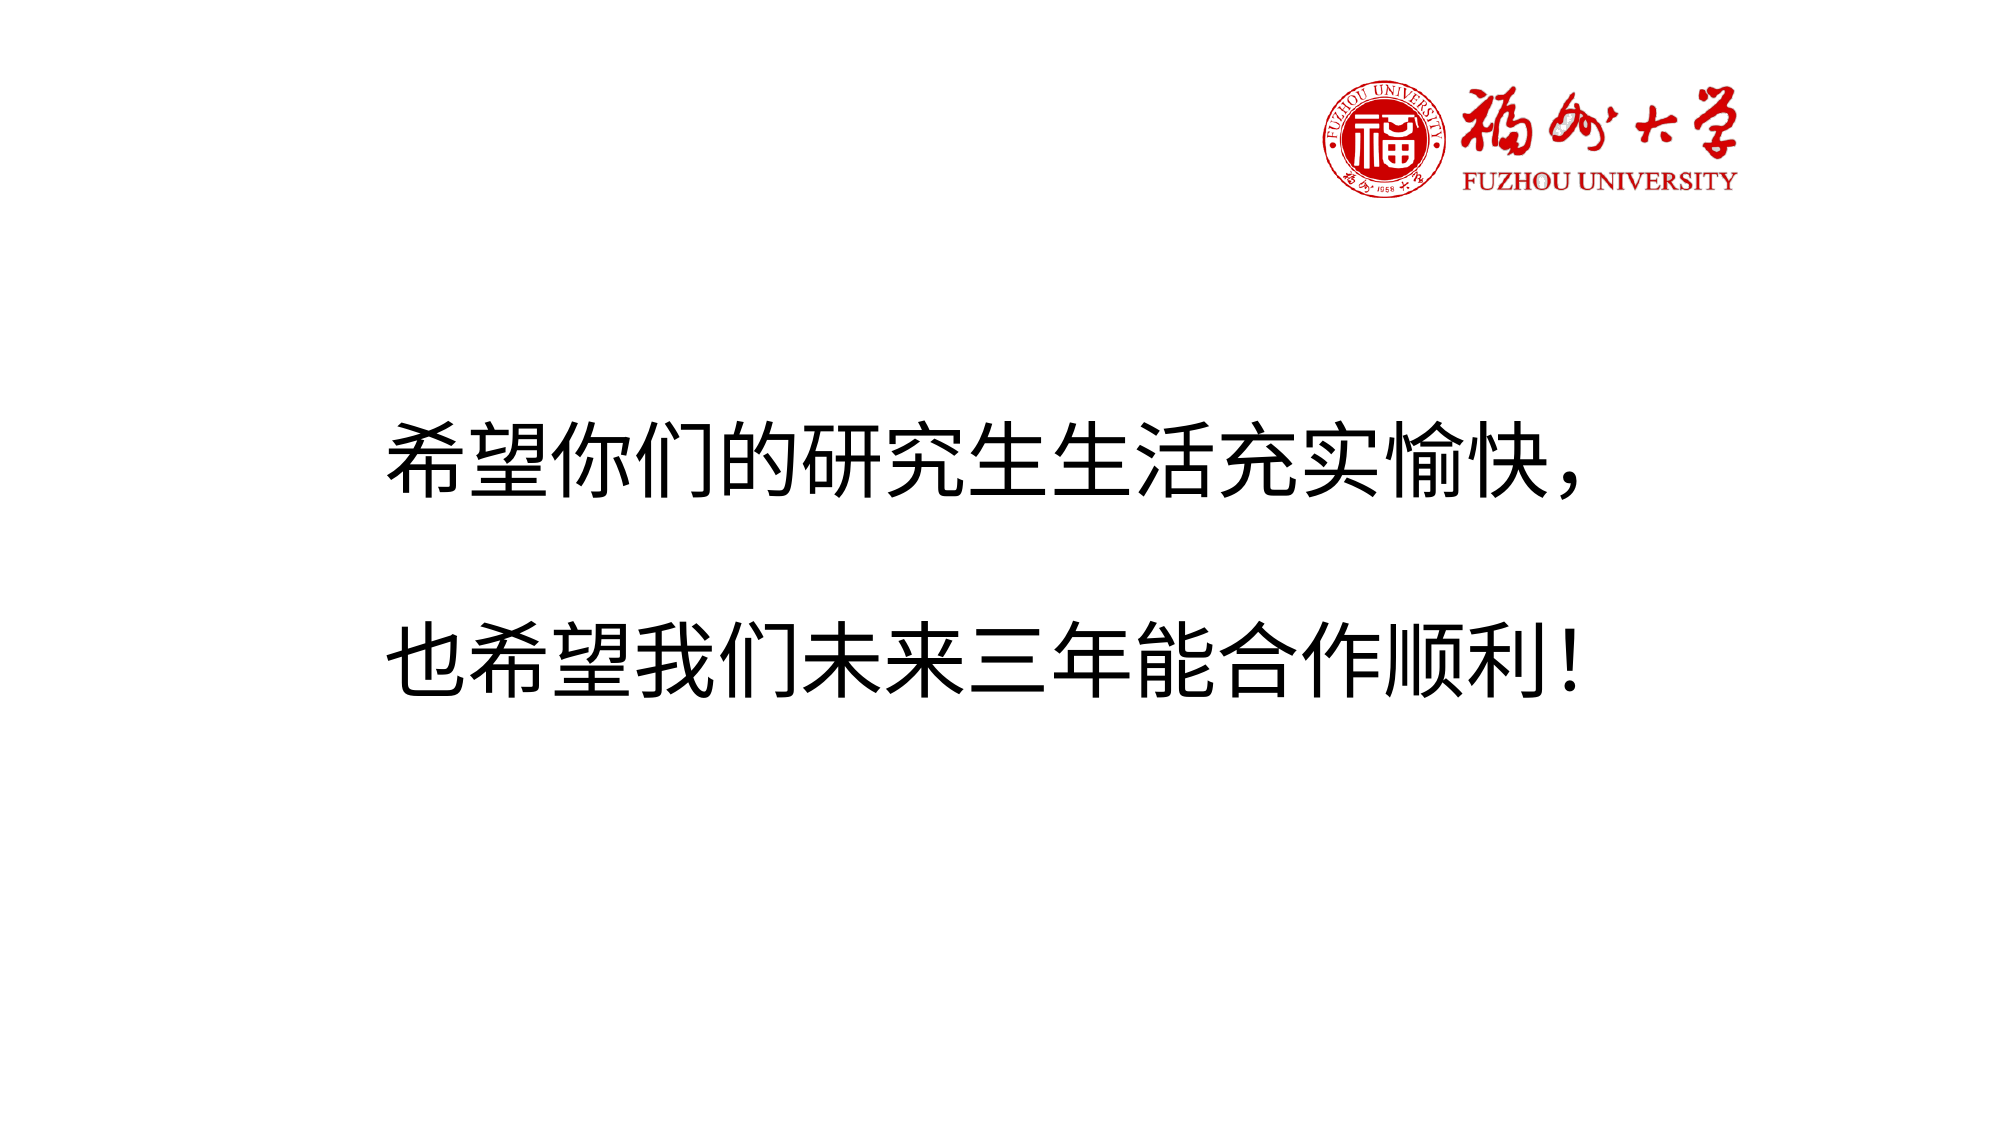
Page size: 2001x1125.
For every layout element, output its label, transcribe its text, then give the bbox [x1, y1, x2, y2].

text_box 希望你们的研究生生活充实愉快， 也希望我们未来三年能合作顺利！ [350, 300, 1667, 716]
picture [1460, 85, 1738, 193]
picture [1322, 80, 1446, 198]
